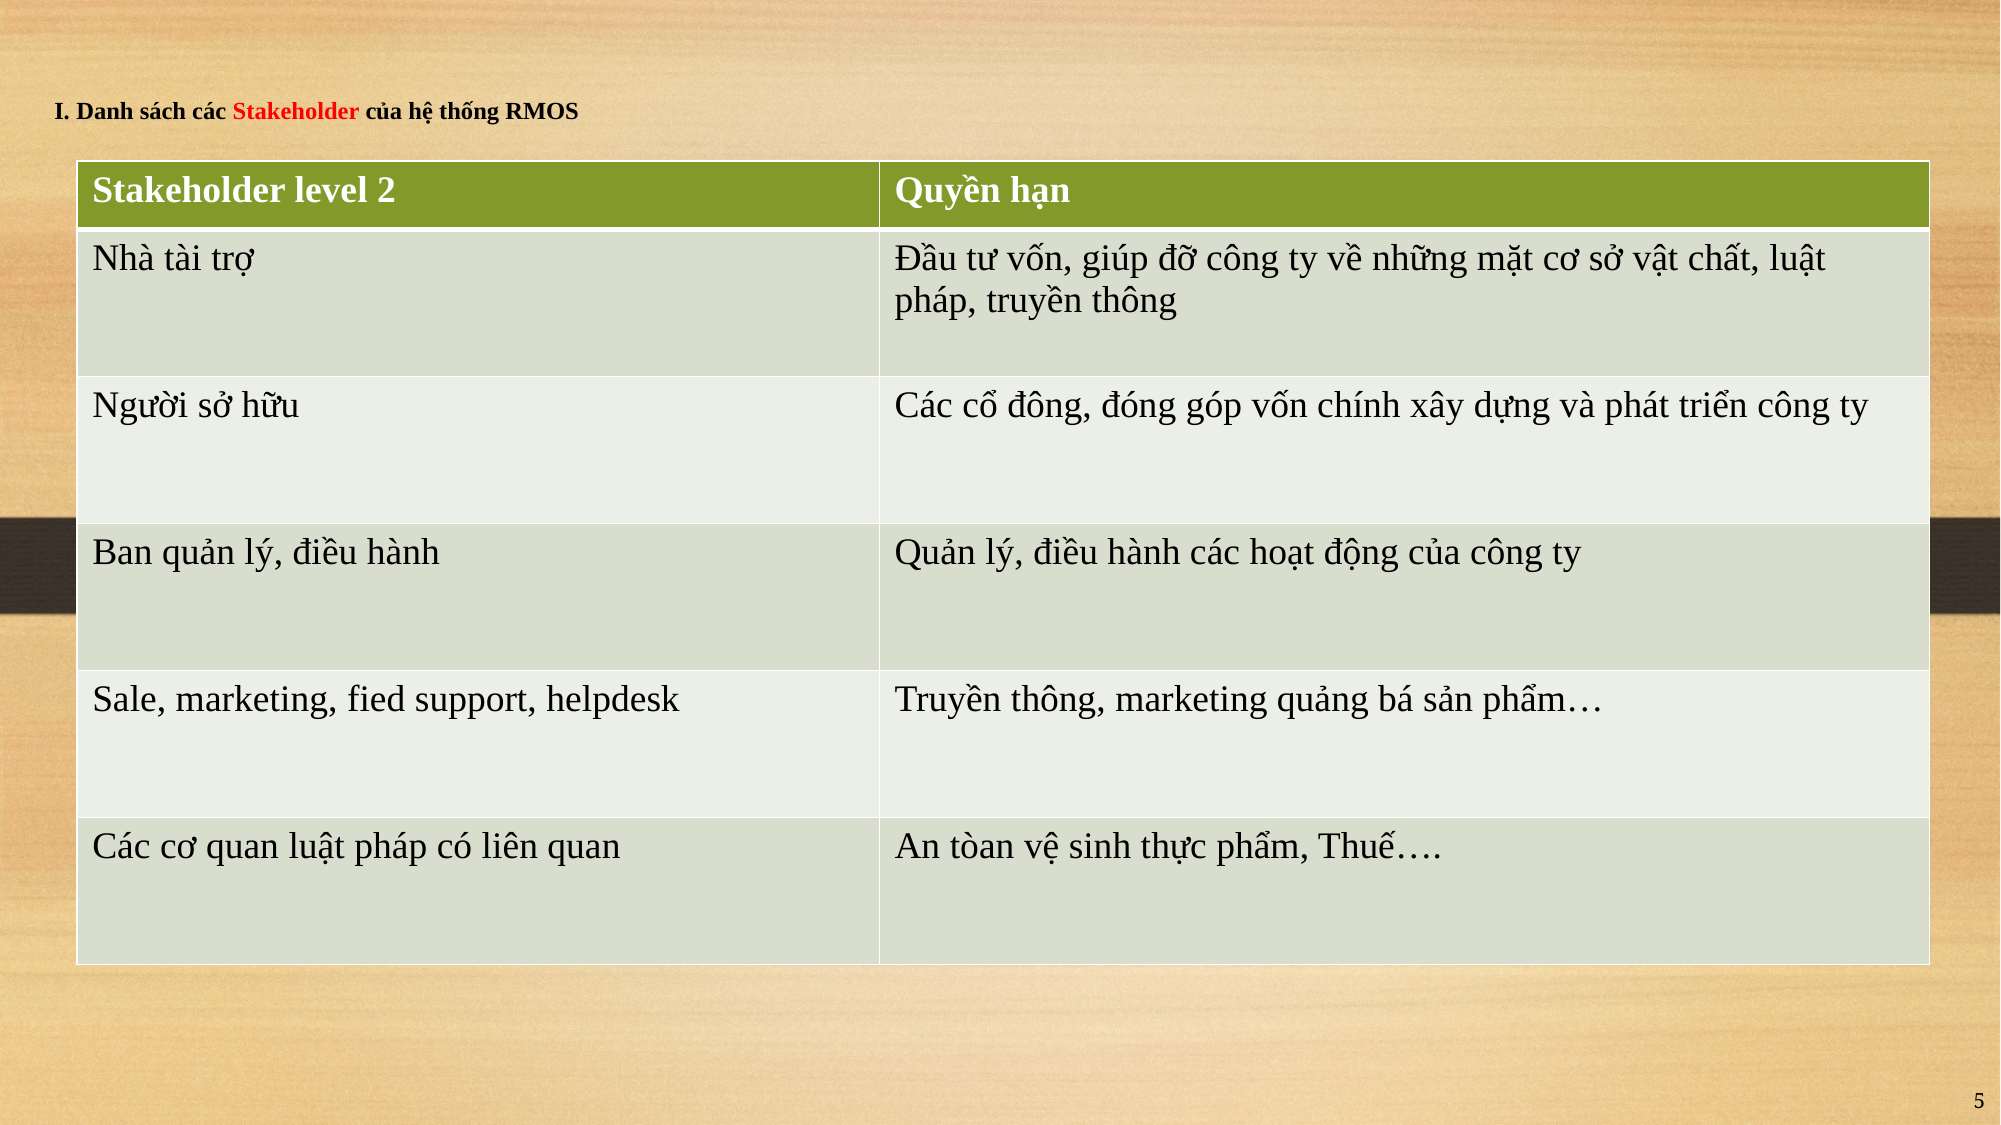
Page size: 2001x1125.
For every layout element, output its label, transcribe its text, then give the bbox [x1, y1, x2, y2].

table_header Stakeholder level 2 [78, 162, 879, 227]
slide_number 5 [1909, 1079, 2000, 1125]
table_cell Đầu tư vốn, giúp đỡ công ty về những mặt cơ sở vật chất, luật pháp, truyền thông [880, 232, 1929, 376]
table_cell Người sở hữu [78, 377, 879, 523]
table_cell Ban quản lý, điều hành [78, 524, 879, 670]
table_cell Nhà tài trợ [78, 232, 879, 376]
table_header Quyền hạn [880, 162, 1929, 227]
table_cell Sale, marketing, fied support, helpdesk [78, 671, 879, 817]
table_cell Các cổ đông, đóng góp vốn chính xây dựng và phát triển công ty [880, 377, 1929, 523]
table_cell Quản lý, điều hành các hoạt động của công ty [880, 524, 1929, 670]
table_cell An tòan vệ sinh thực phẩm, Thuế…. [880, 818, 1929, 964]
table_cell Các cơ quan luật pháp có liên quan [78, 818, 879, 964]
table_cell Truyền thông, marketing quảng bá sản phẩm… [880, 671, 1929, 817]
picture [0, 0, 2001, 1125]
title I. Danh sách các Stakeholder của hệ thống RMOS [39, 56, 1158, 162]
